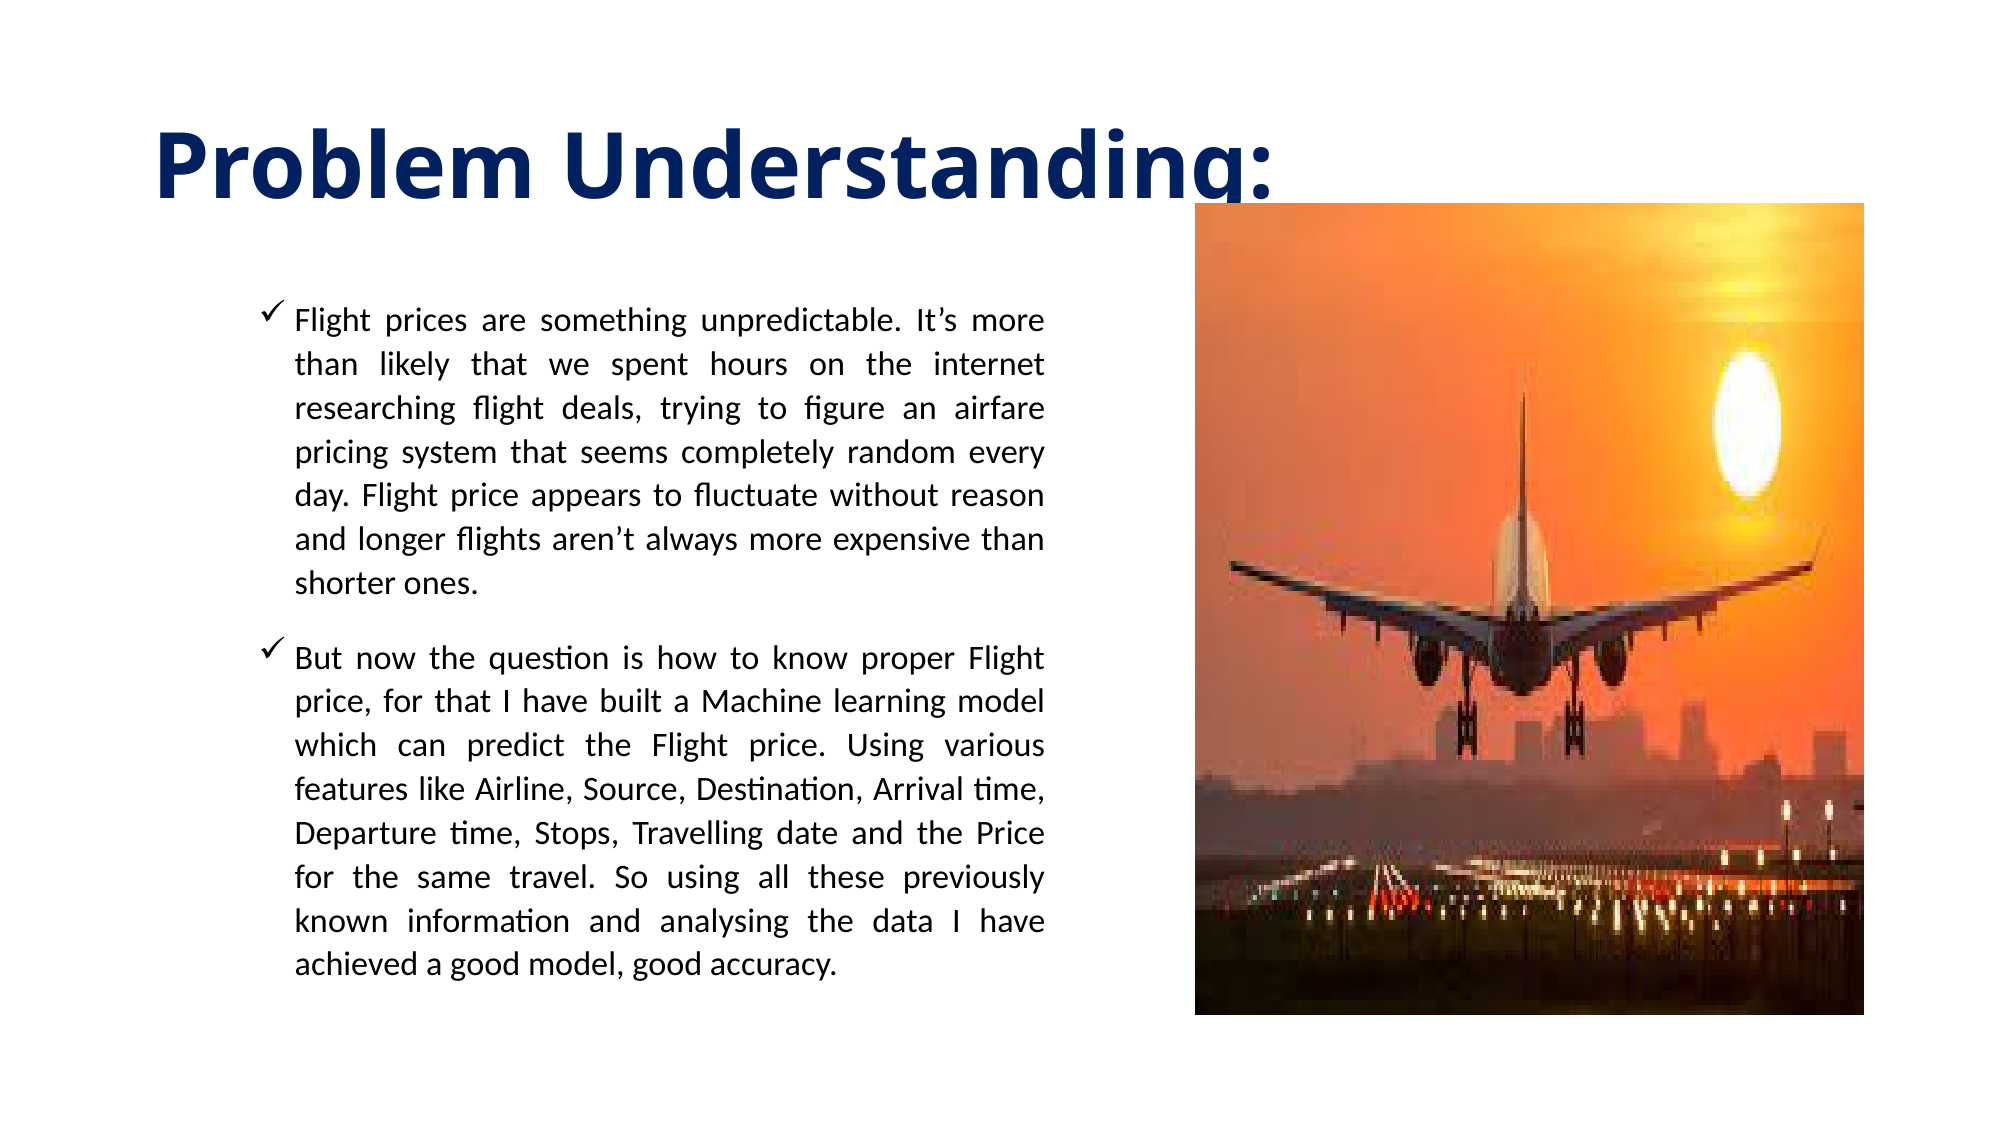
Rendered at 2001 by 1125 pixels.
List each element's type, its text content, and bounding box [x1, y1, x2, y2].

title Problem Understanding: [137, 59, 1863, 278]
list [1195, 203, 1864, 1015]
list Flight prices are something unpredictable. It’s more than likely that we spent hours on the internet researching flight deals, trying to figure an airfare pricing system that seems completely random every day. Flight price appears to fluctuate without reason and longer flights aren’t always more expensive than shorter ones. But now the question is how to know proper Flight price, for that I have built a Machine learning model which can predict the Flight price. Using various features like Airline, Source, Destination, Arrival time, Departure time, Stops, Travelling date and the Price for the same travel. So using all these previously known information and analysing the data I have achieved a good model, good accuracy. [243, 287, 1061, 991]
